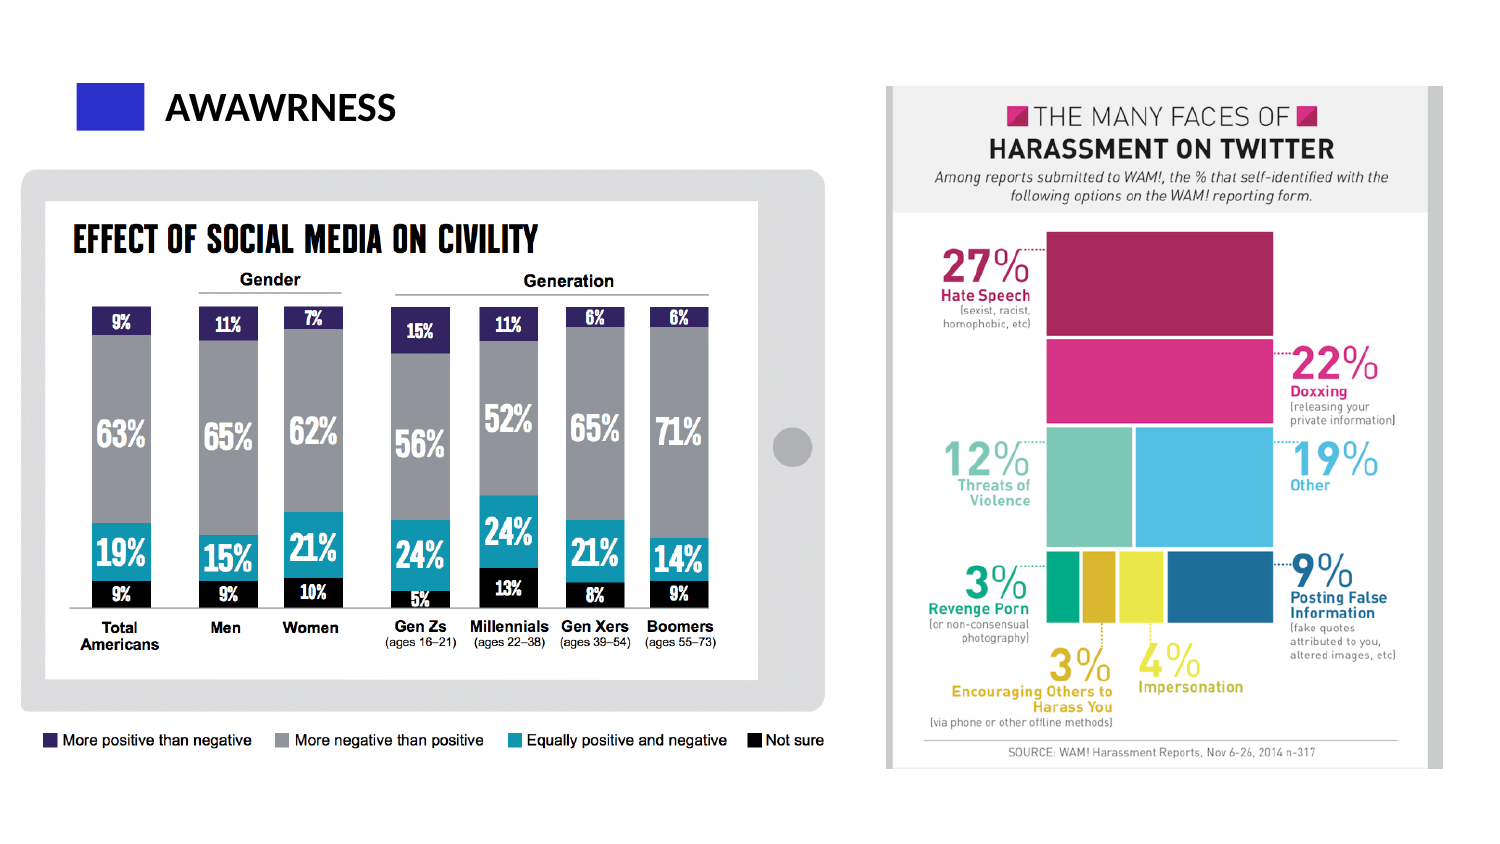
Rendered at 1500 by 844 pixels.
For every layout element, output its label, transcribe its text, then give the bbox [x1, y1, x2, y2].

text_box AWAWRNESS [76, 72, 485, 138]
picture [886, 85, 1443, 769]
picture [2, 154, 850, 769]
text_box [144, 77, 331, 134]
text_box [75, 81, 146, 133]
